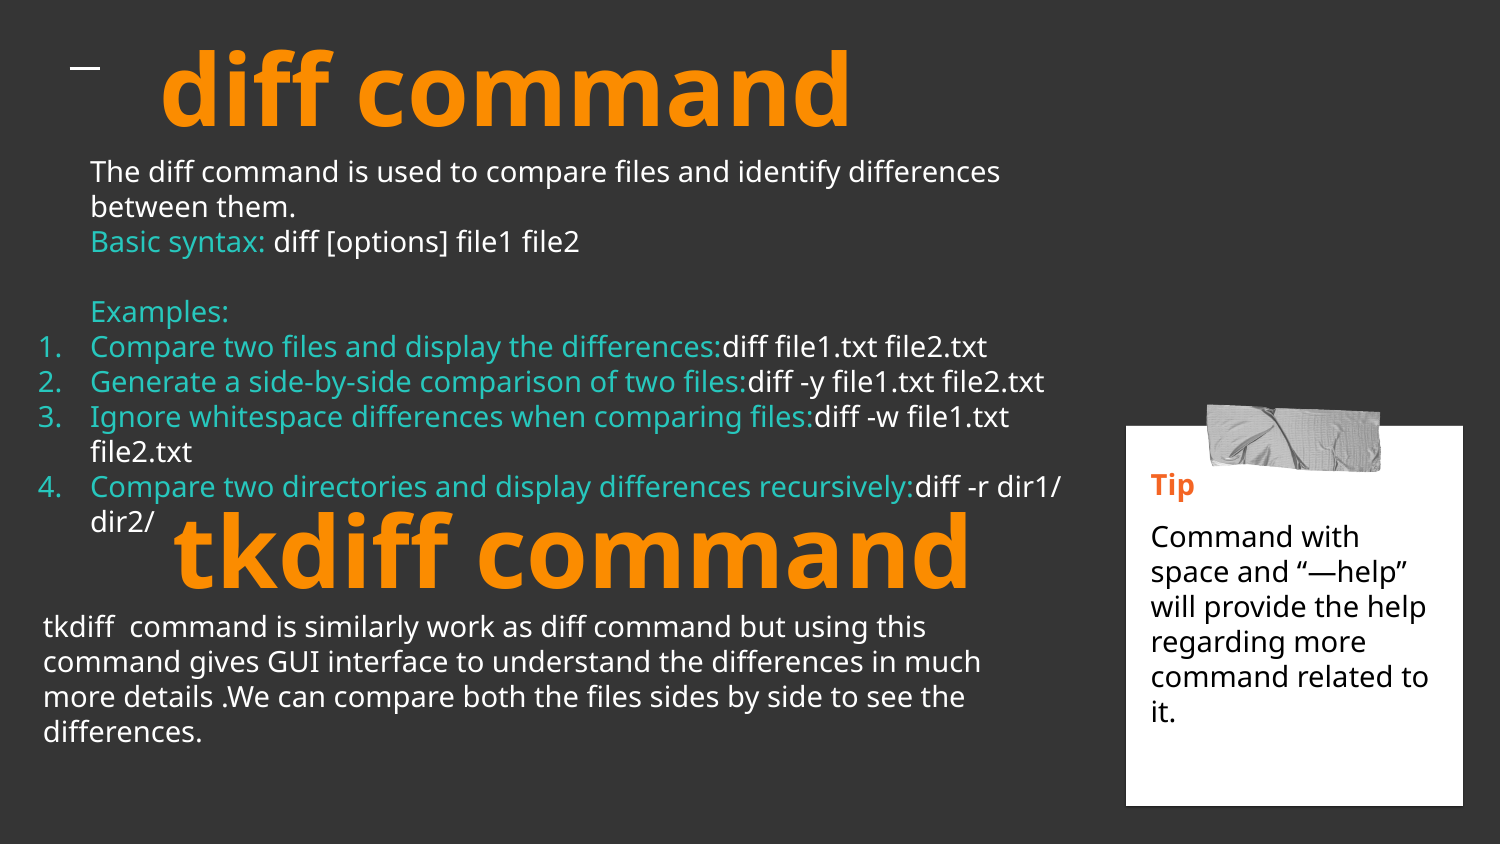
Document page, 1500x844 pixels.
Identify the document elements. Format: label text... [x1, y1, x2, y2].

text_box The diff command is used to compare files and identify differences between them. Basic syntax: diff [options] file1 file2 Examples: Compare two files and display the differences:diff file1.txt file2.txt Generate a side-by-side comparison of two files:diff -y file1.txt file2.txt Ignore whitespace differences when comparing files:diff -w file1.txt file2.txt Compare two directories and display differences recursively:diff -r dir1/ dir2/ [0, 138, 1091, 554]
text_box tkdiff command tkdiff command is similarly work as diff command but using this command gives GUI interface to understand the differences in much more details .We can compare both the files sides by side to see the differences. [27, 473, 1035, 764]
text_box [1112, 403, 1476, 821]
title diff command [118, 11, 1407, 157]
